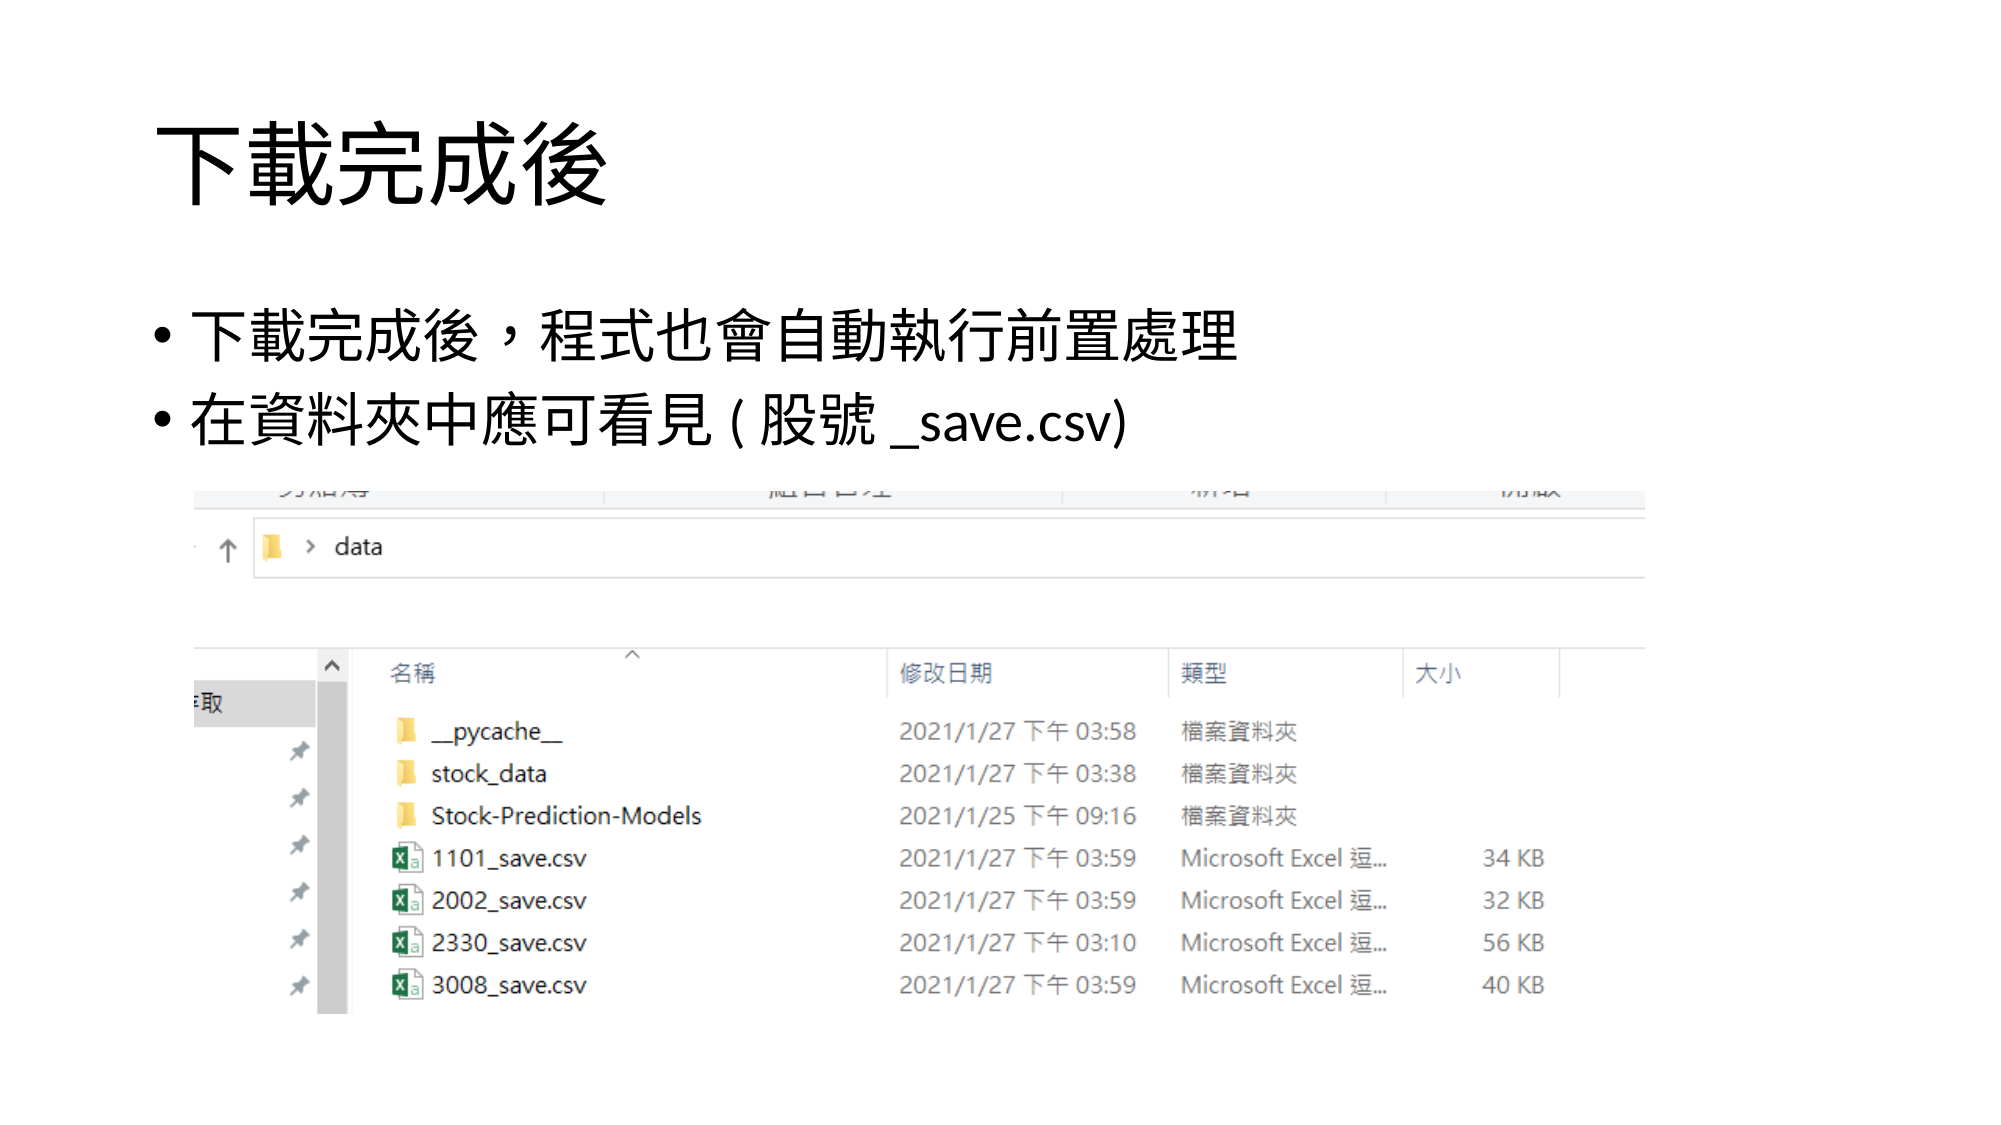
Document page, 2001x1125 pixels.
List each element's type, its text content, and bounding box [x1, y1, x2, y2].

picture [194, 491, 1646, 1014]
list 下載完成後，程式也會自動執行前置處理 在資料夾中應可看見(股號_save.csv) [137, 299, 1863, 1014]
title 下載完成後 [137, 59, 1863, 278]
